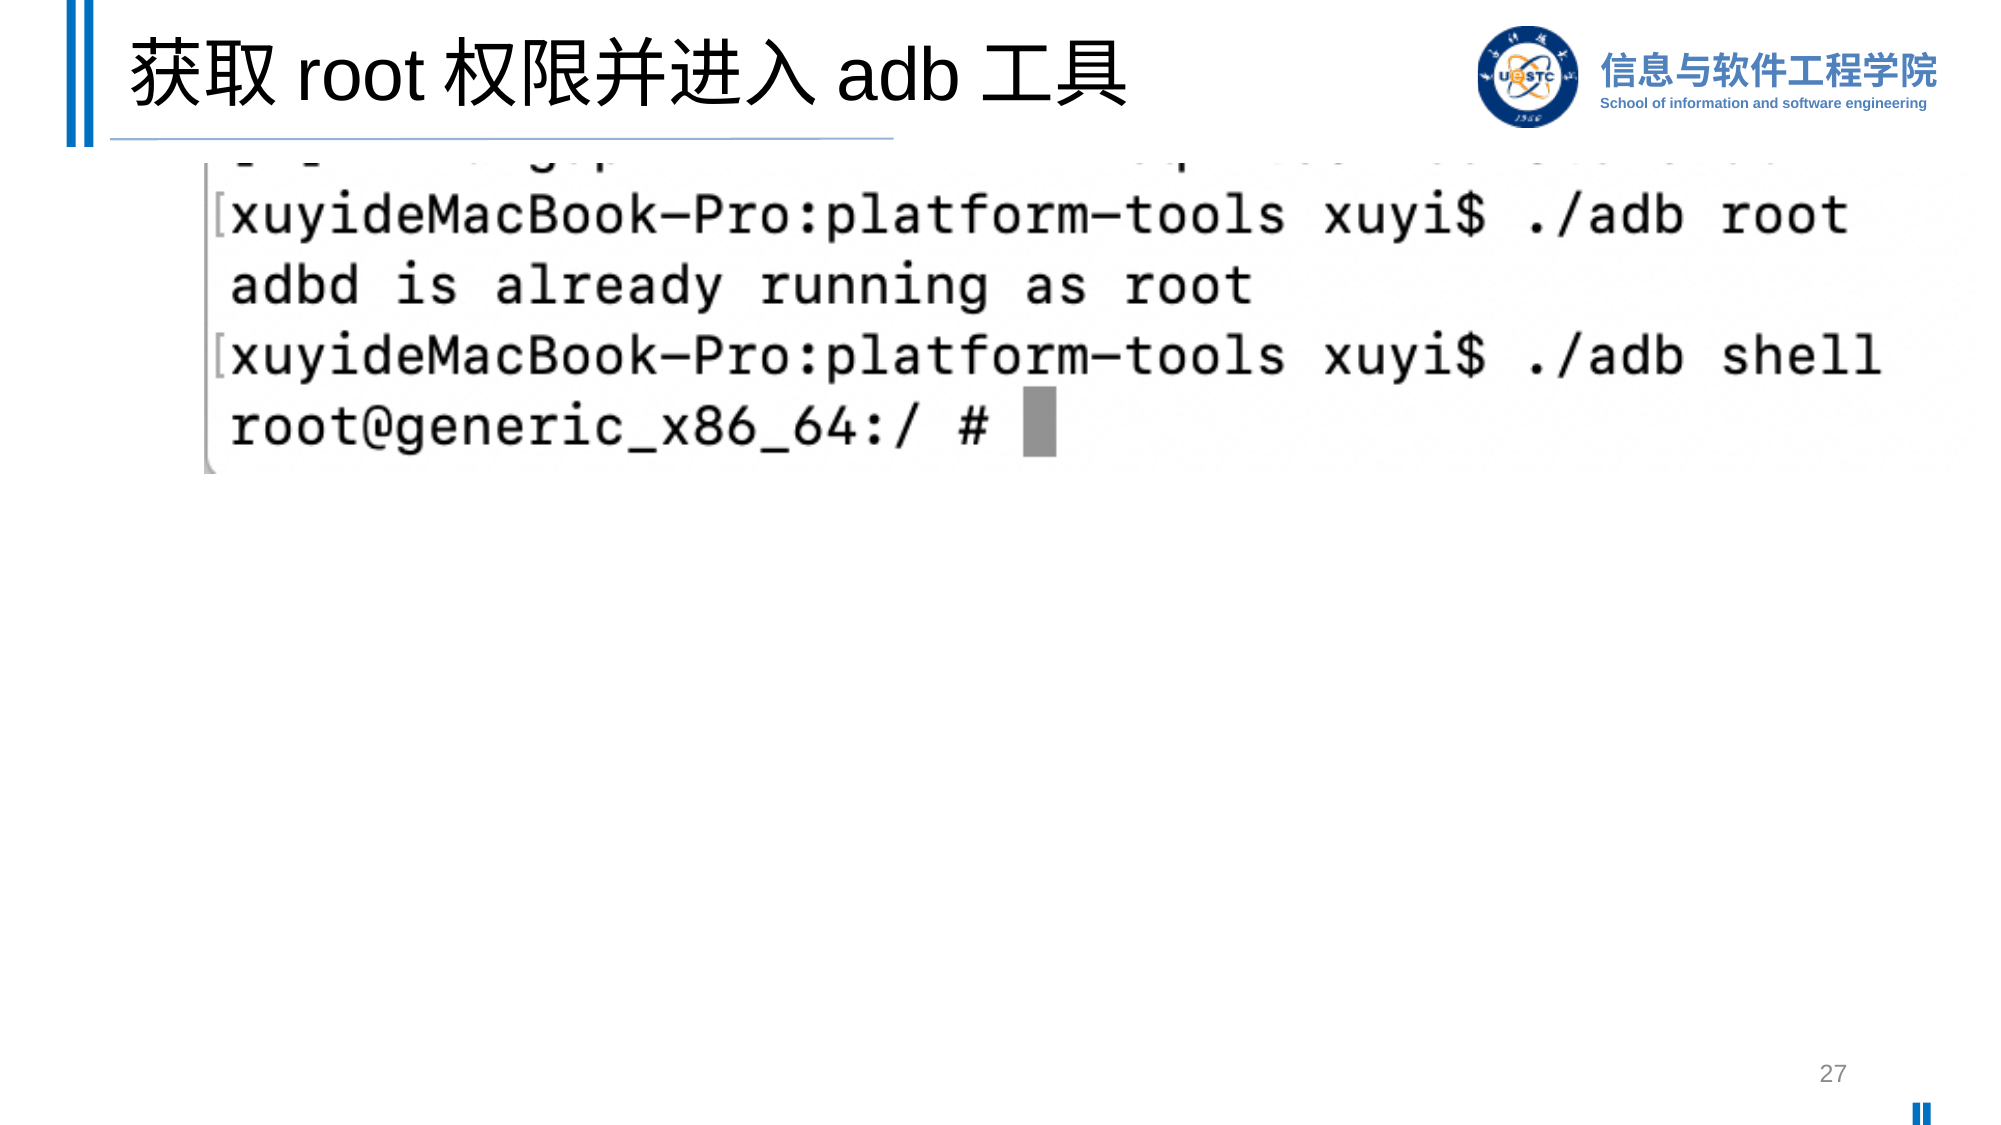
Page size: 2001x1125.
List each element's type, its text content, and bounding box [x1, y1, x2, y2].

title 获取root权限并进入adb工具 [113, 10, 1839, 143]
slide_number 27 [1412, 1042, 1863, 1103]
picture [204, 163, 1976, 474]
